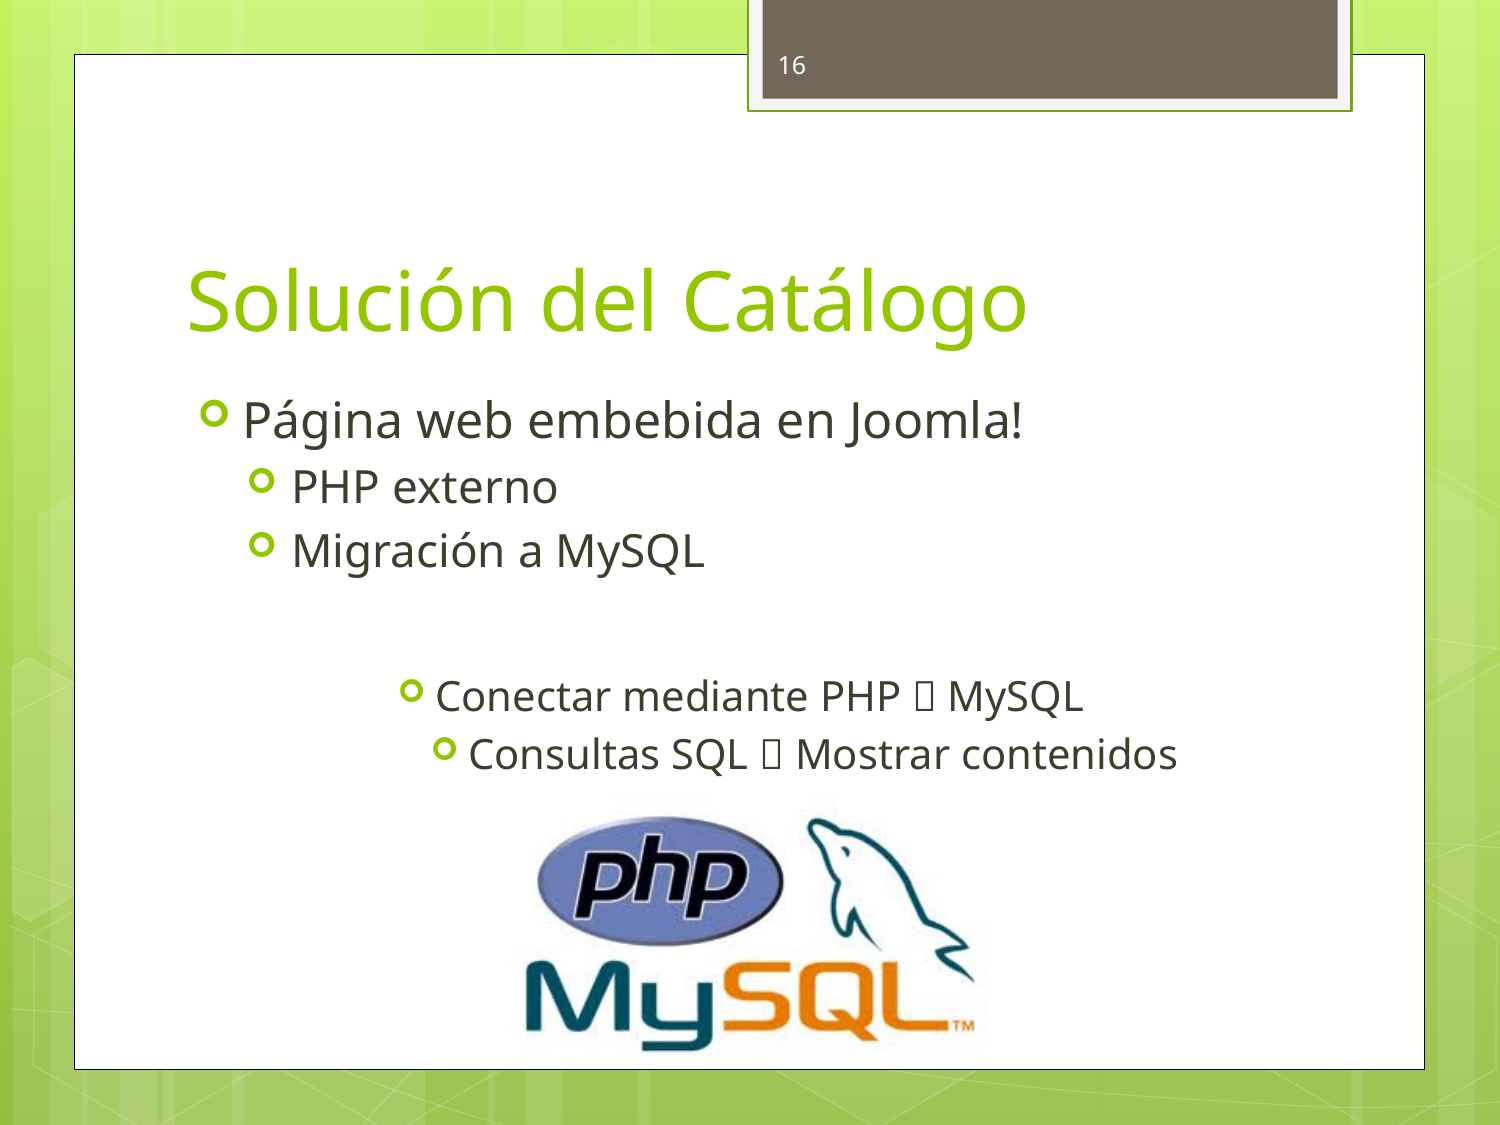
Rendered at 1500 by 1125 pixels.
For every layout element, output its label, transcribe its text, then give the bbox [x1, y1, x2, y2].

list Página web embebida en Joomla! PHP externo Migración a MySQL Conectar mediante PHP  MySQL Consultas SQL  Mostrar contenidos [171, 381, 1283, 957]
slide_number 16 [762, 36, 982, 97]
title Solución del Catálogo [171, 168, 1324, 357]
picture [511, 798, 991, 1057]
